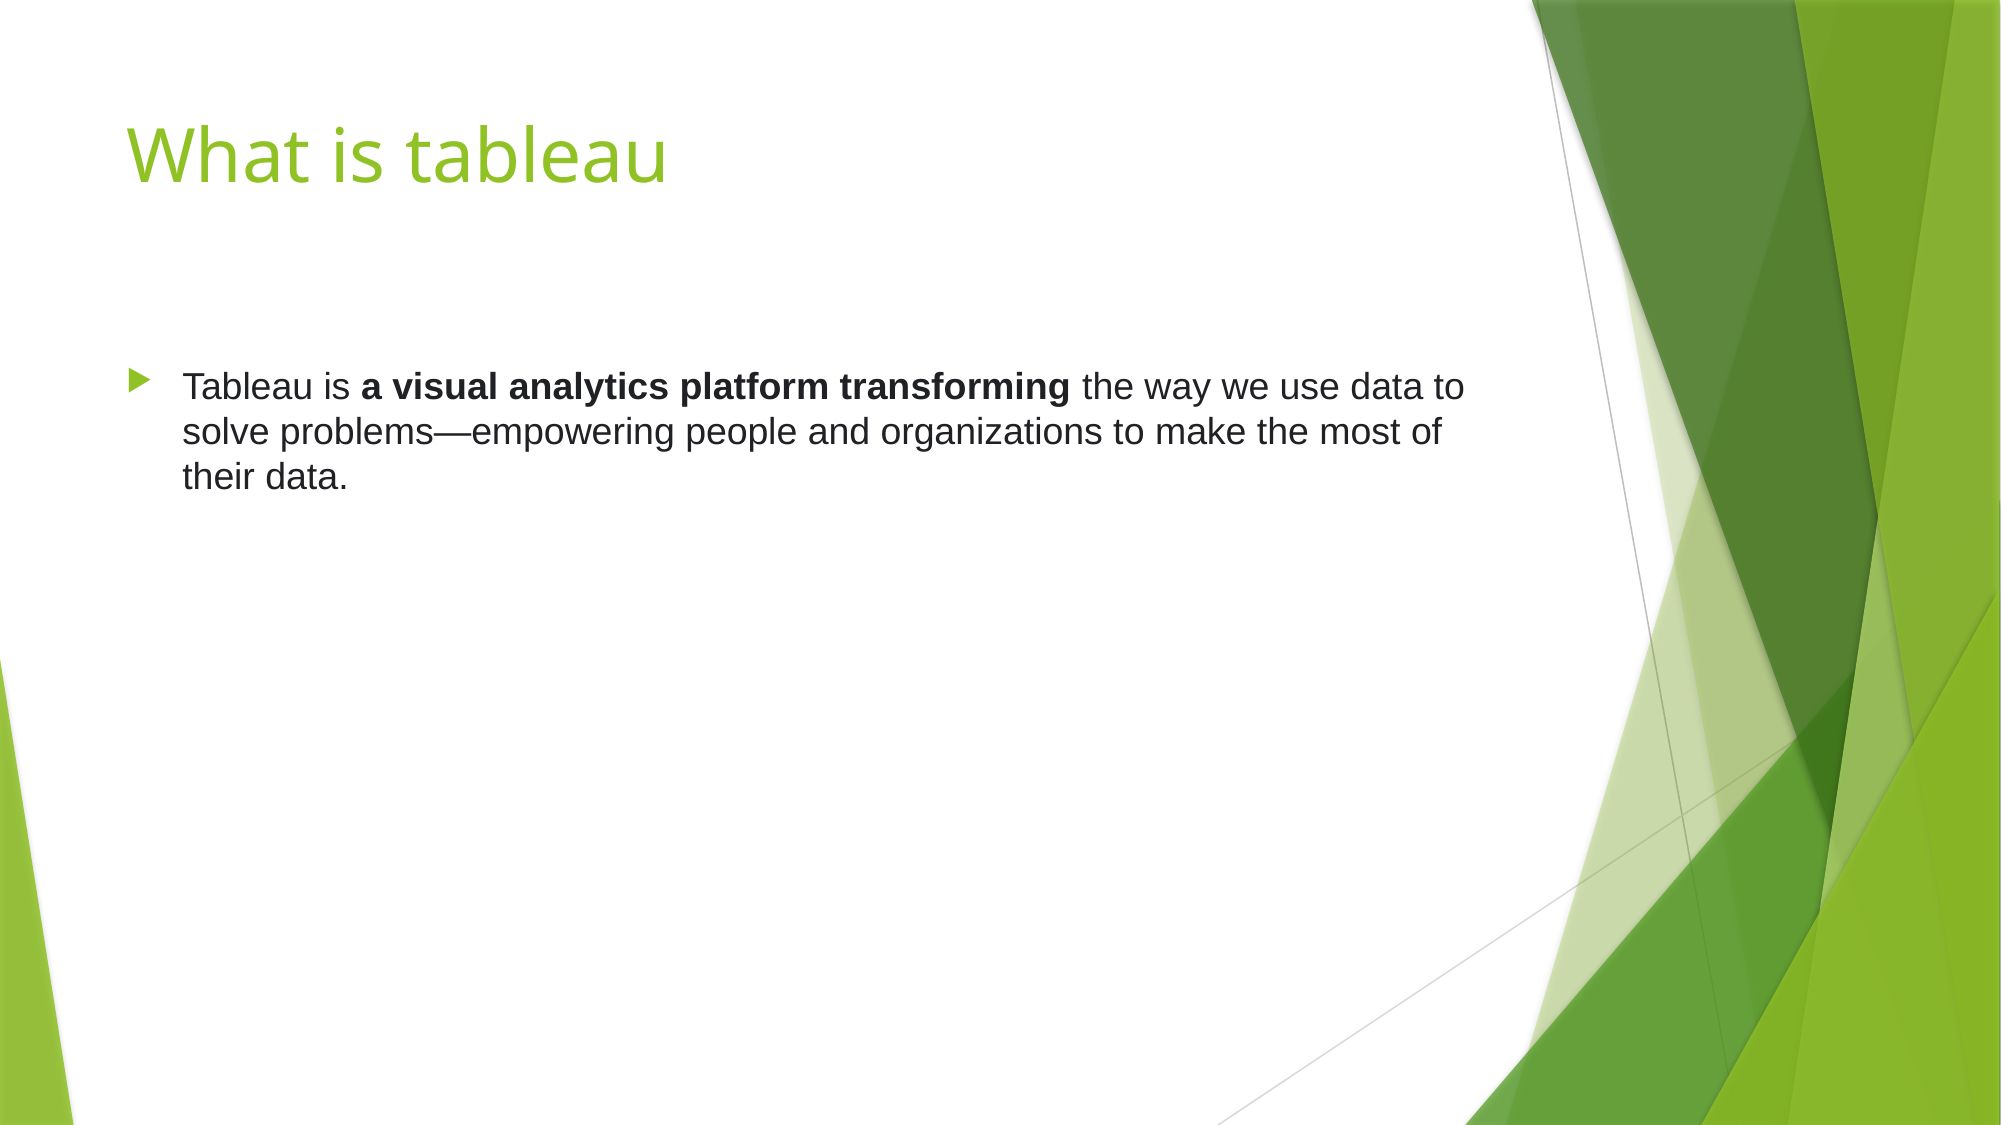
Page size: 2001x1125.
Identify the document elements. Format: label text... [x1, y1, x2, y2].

list Tableau is a visual analytics platform transforming the way we use data to solve problems—empowering people and organizations to make the most of their data. [111, 354, 1522, 992]
title What is tableau [111, 99, 1522, 317]
